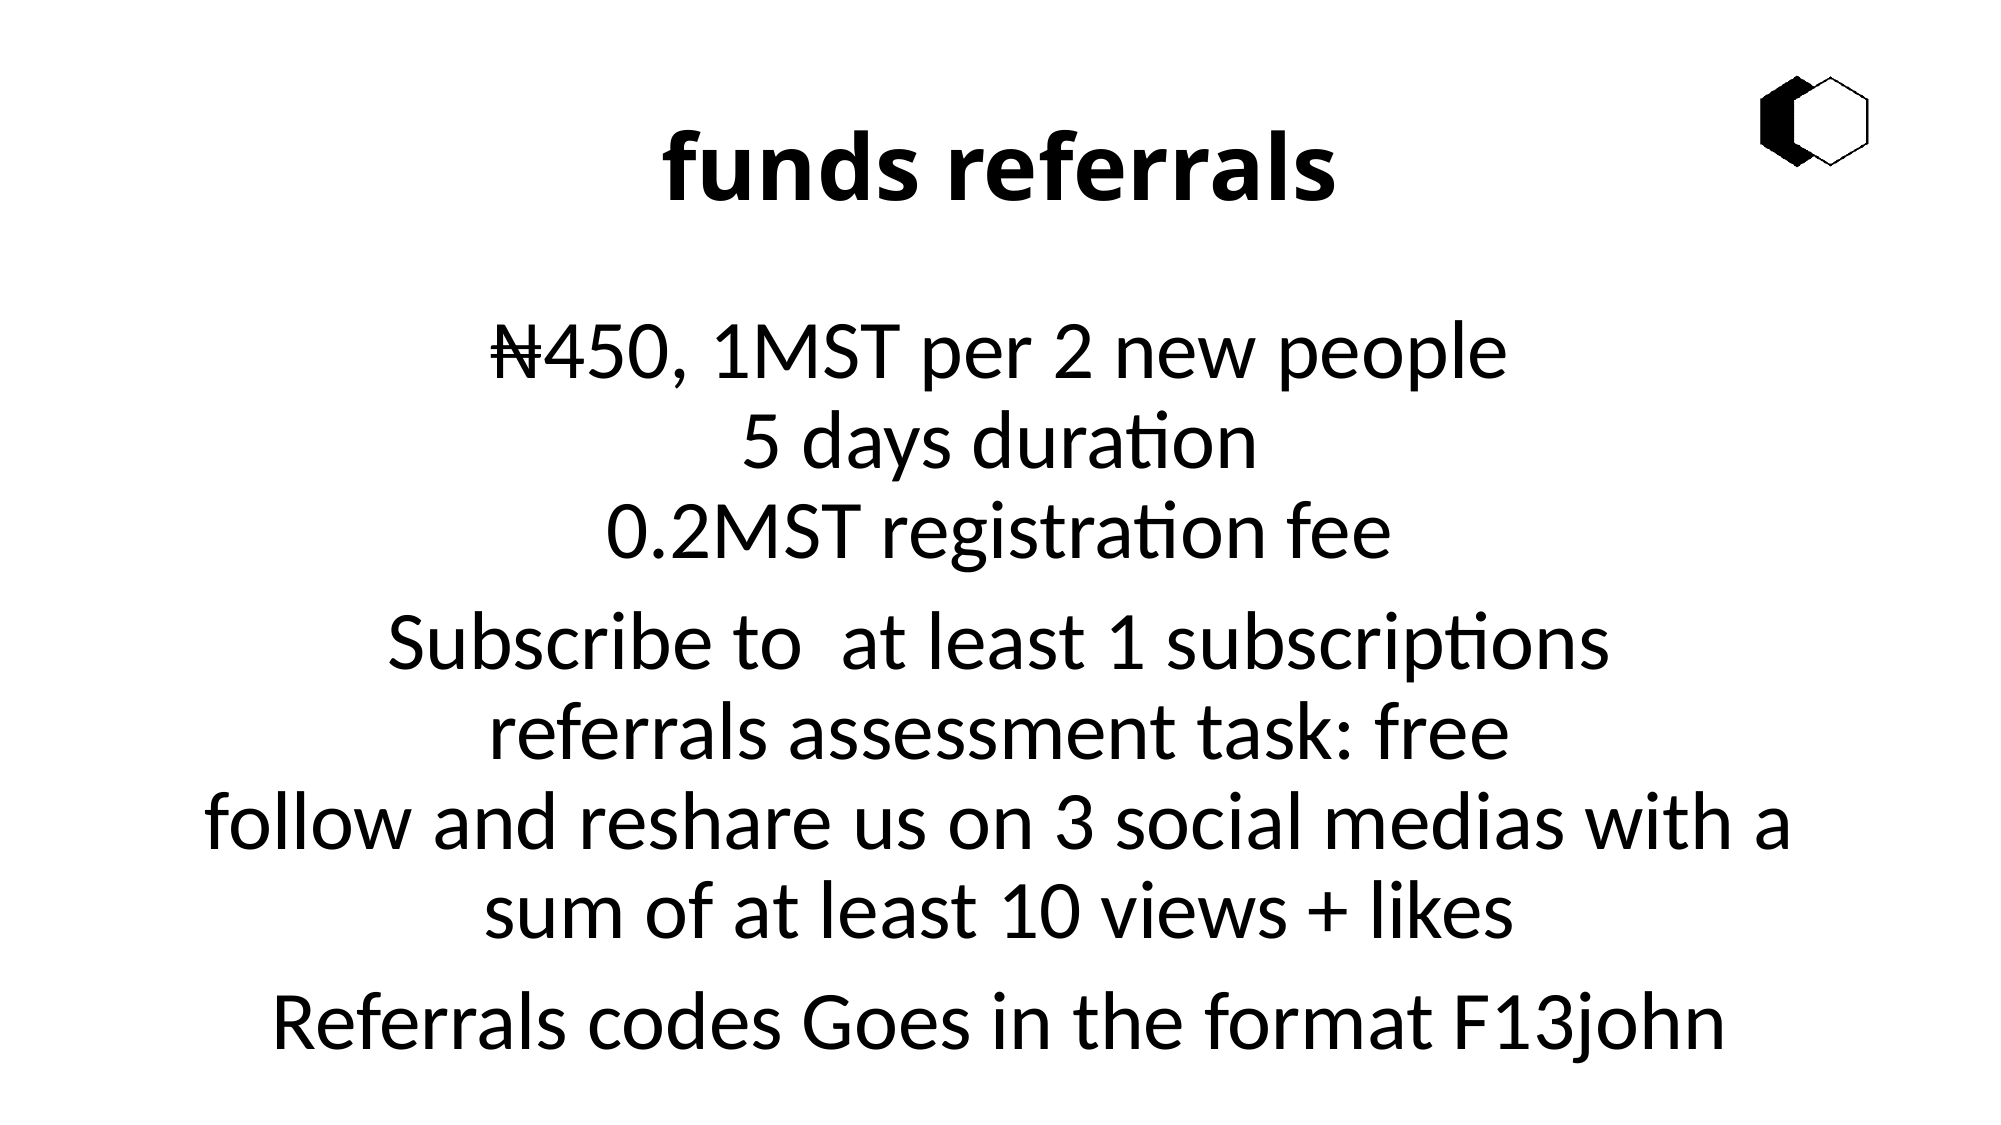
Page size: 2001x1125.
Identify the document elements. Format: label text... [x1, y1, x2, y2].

list ₦450, 1MST per 2 new people 5 days duration 0.2MST registration fee Subscribe to at least 1 subscriptions referrals assessment task: free follow and reshare us on 3 social medias with a sum of at least 10 views + likes Referrals codes Goes in the format F13john [137, 299, 1863, 1125]
title funds referrals [137, 61, 1863, 280]
picture [1647, 37, 1973, 221]
